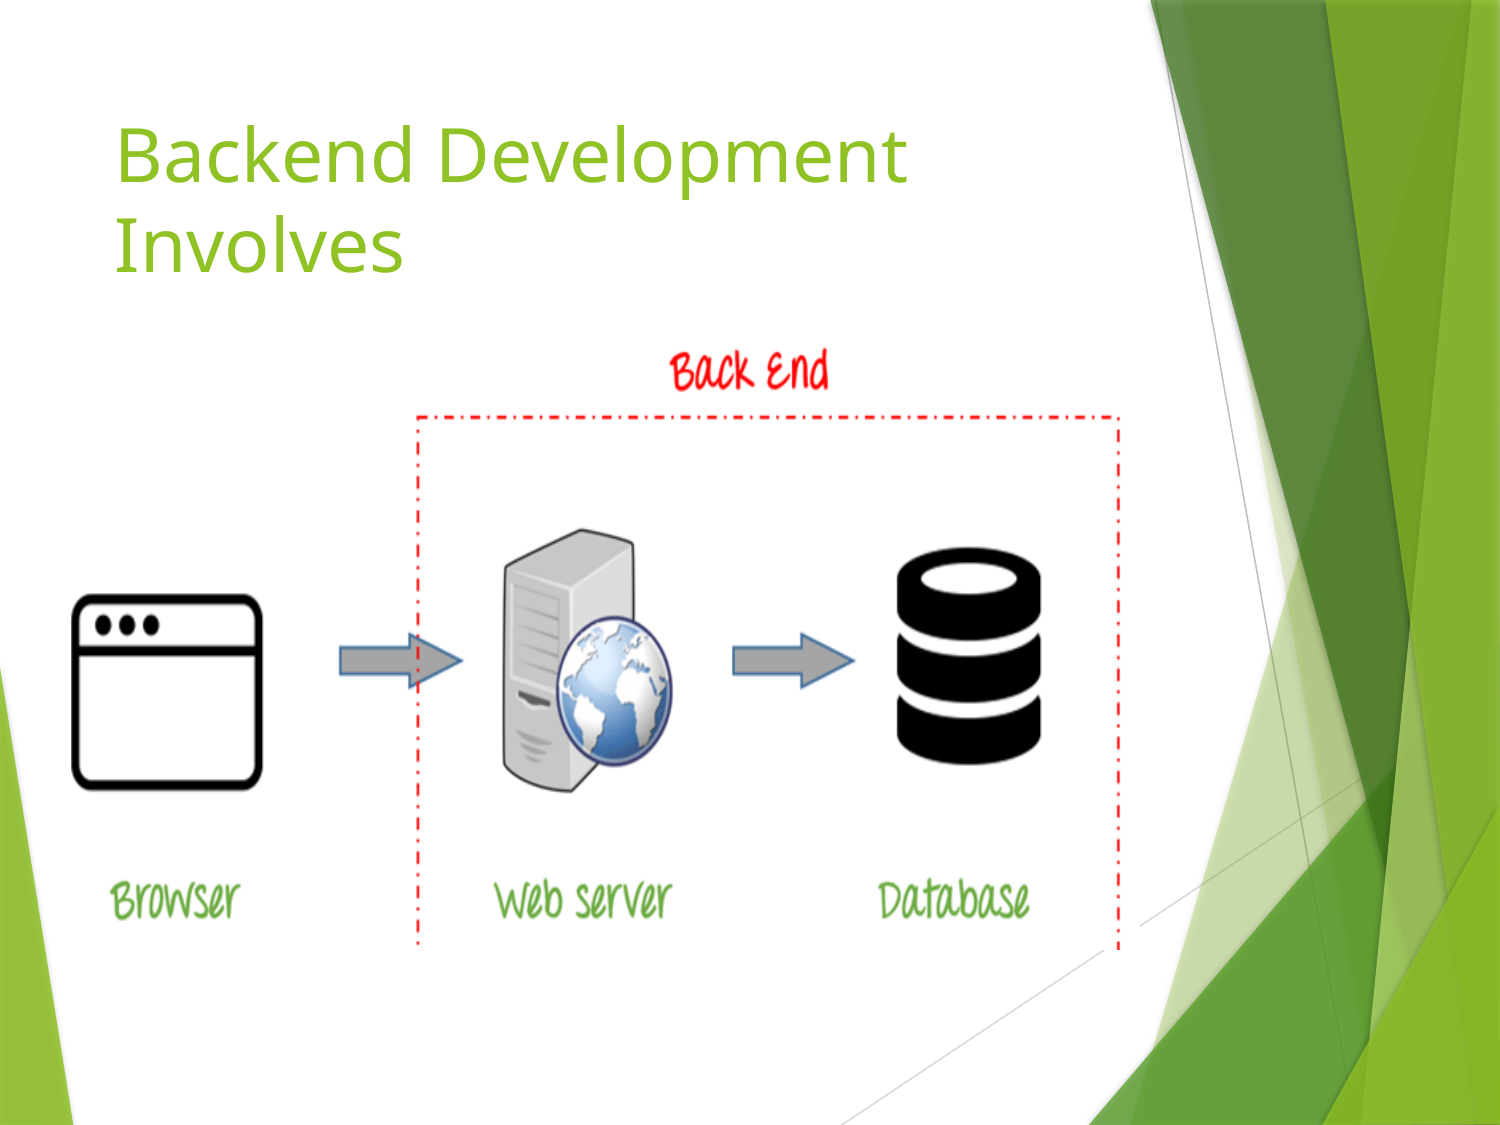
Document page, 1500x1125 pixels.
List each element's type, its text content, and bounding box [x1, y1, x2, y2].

title Backend Development Involves [99, 99, 1142, 317]
picture [62, 336, 1188, 951]
